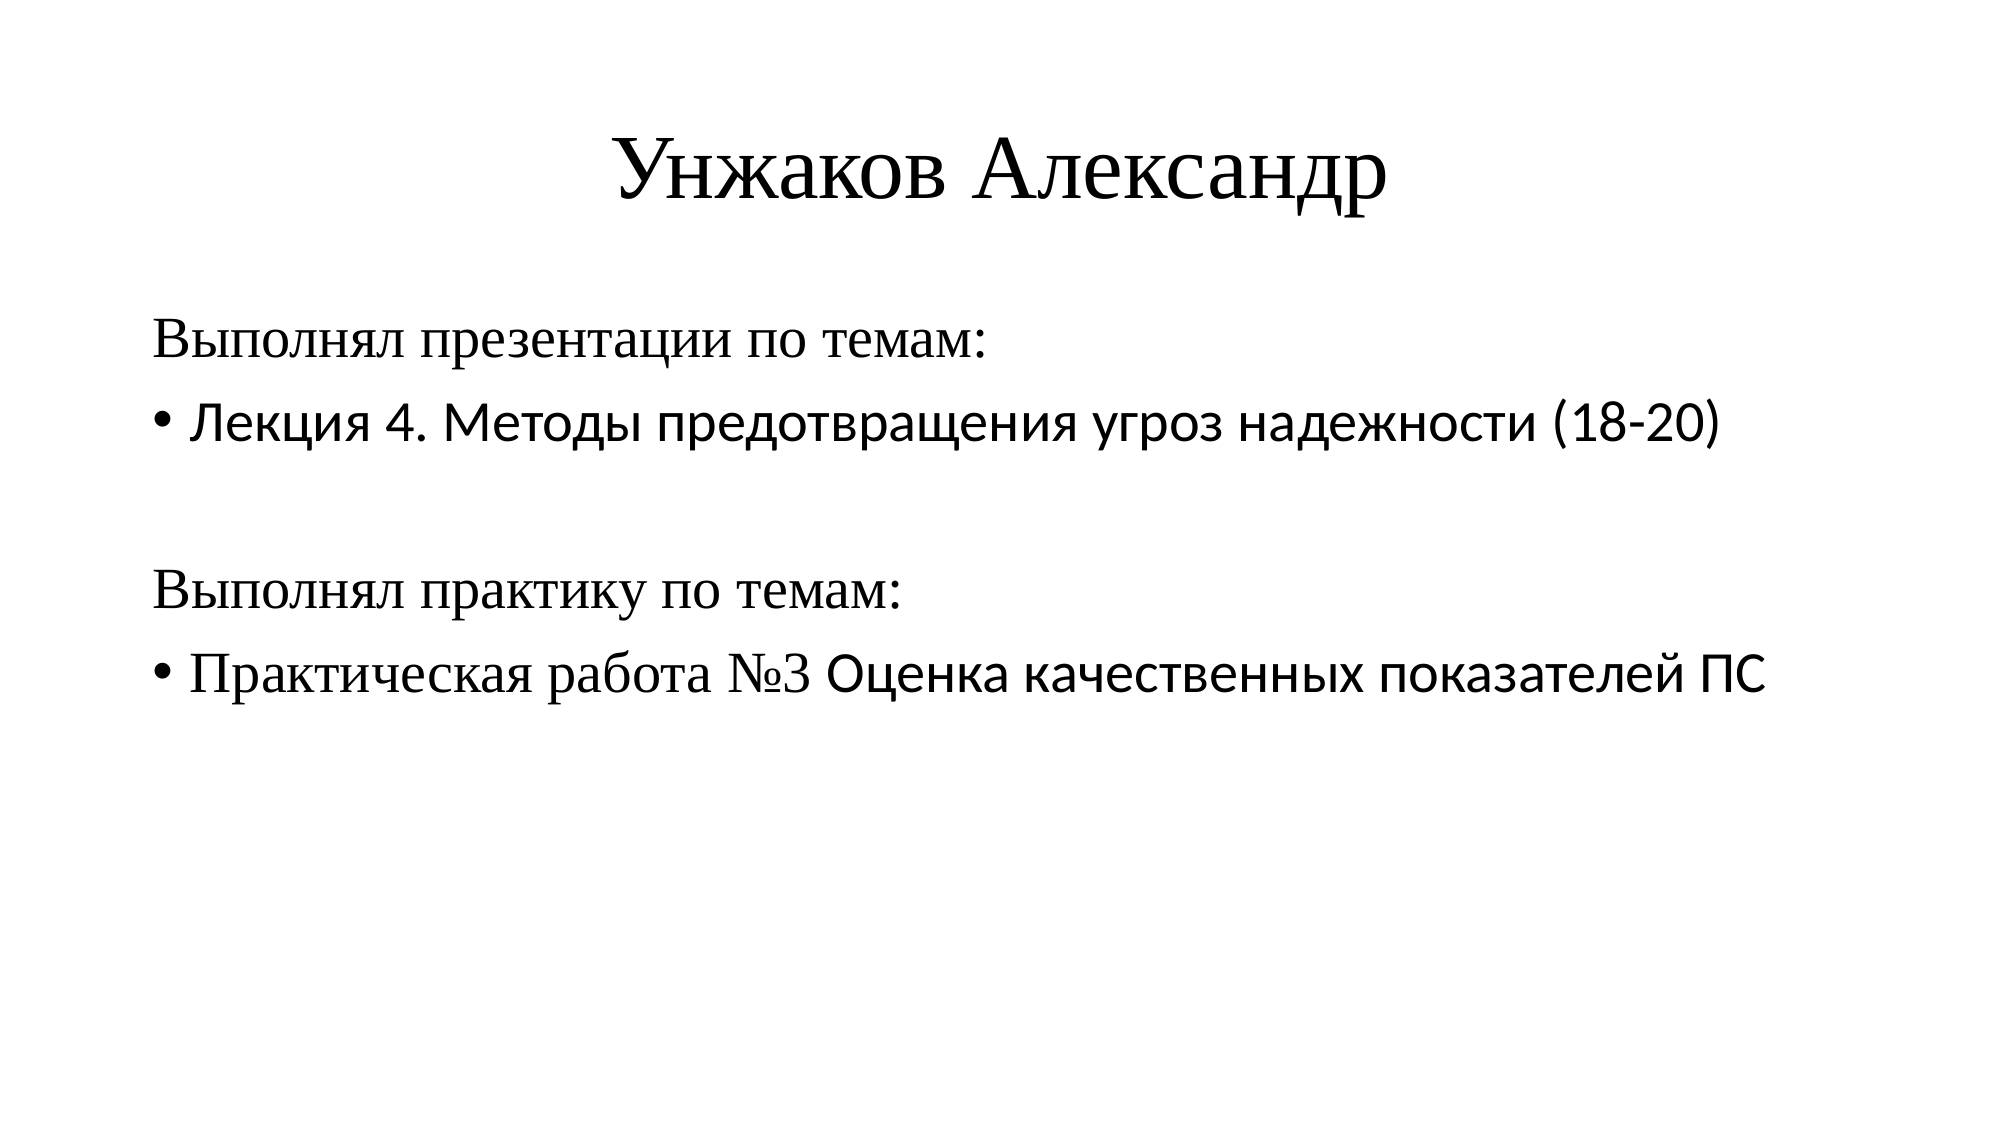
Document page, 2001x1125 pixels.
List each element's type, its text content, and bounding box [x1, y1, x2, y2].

list Выполнял презентации по темам: Лекция 4. Методы предотвращения угроз надежности (18-20) Выполнял практику по темам: Практическая работа №3 Оценка качественных показателей ПС [137, 299, 1863, 1014]
title Унжаков Александр [137, 59, 1863, 278]
